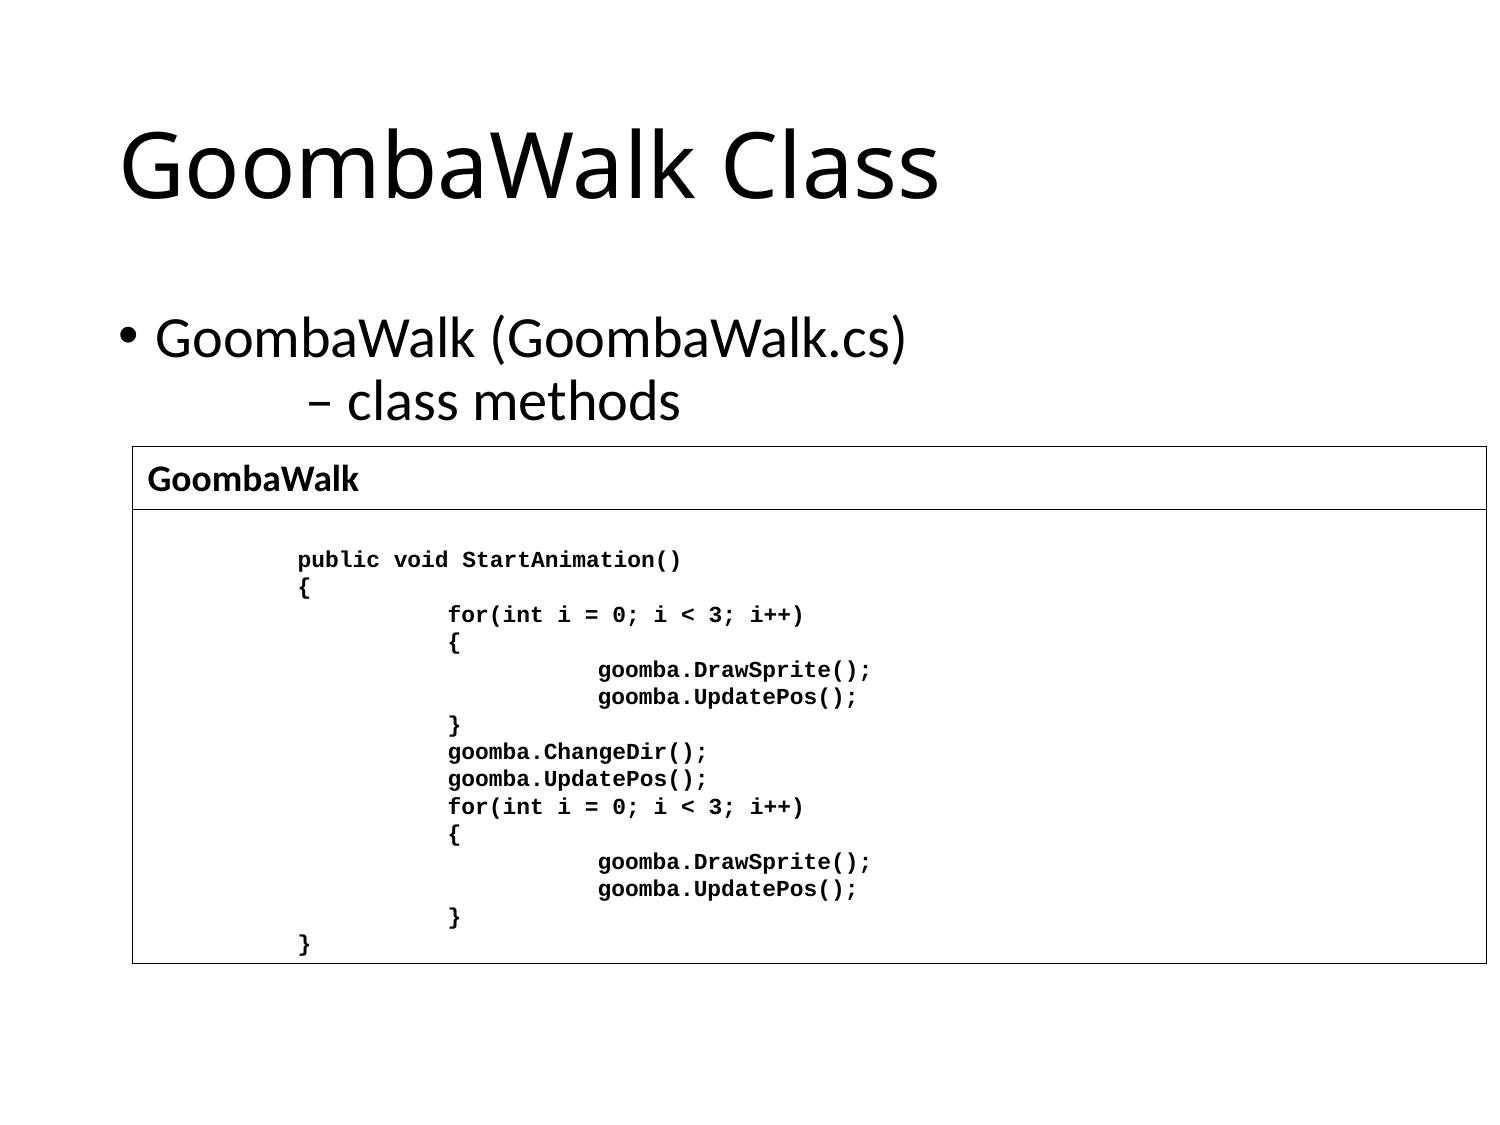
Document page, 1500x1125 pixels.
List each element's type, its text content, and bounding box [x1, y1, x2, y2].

title GoombaWalk Class [103, 59, 1397, 278]
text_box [132, 446, 1487, 970]
list GoombaWalk (GoombaWalk.cs) – class methods [103, 299, 1397, 1014]
